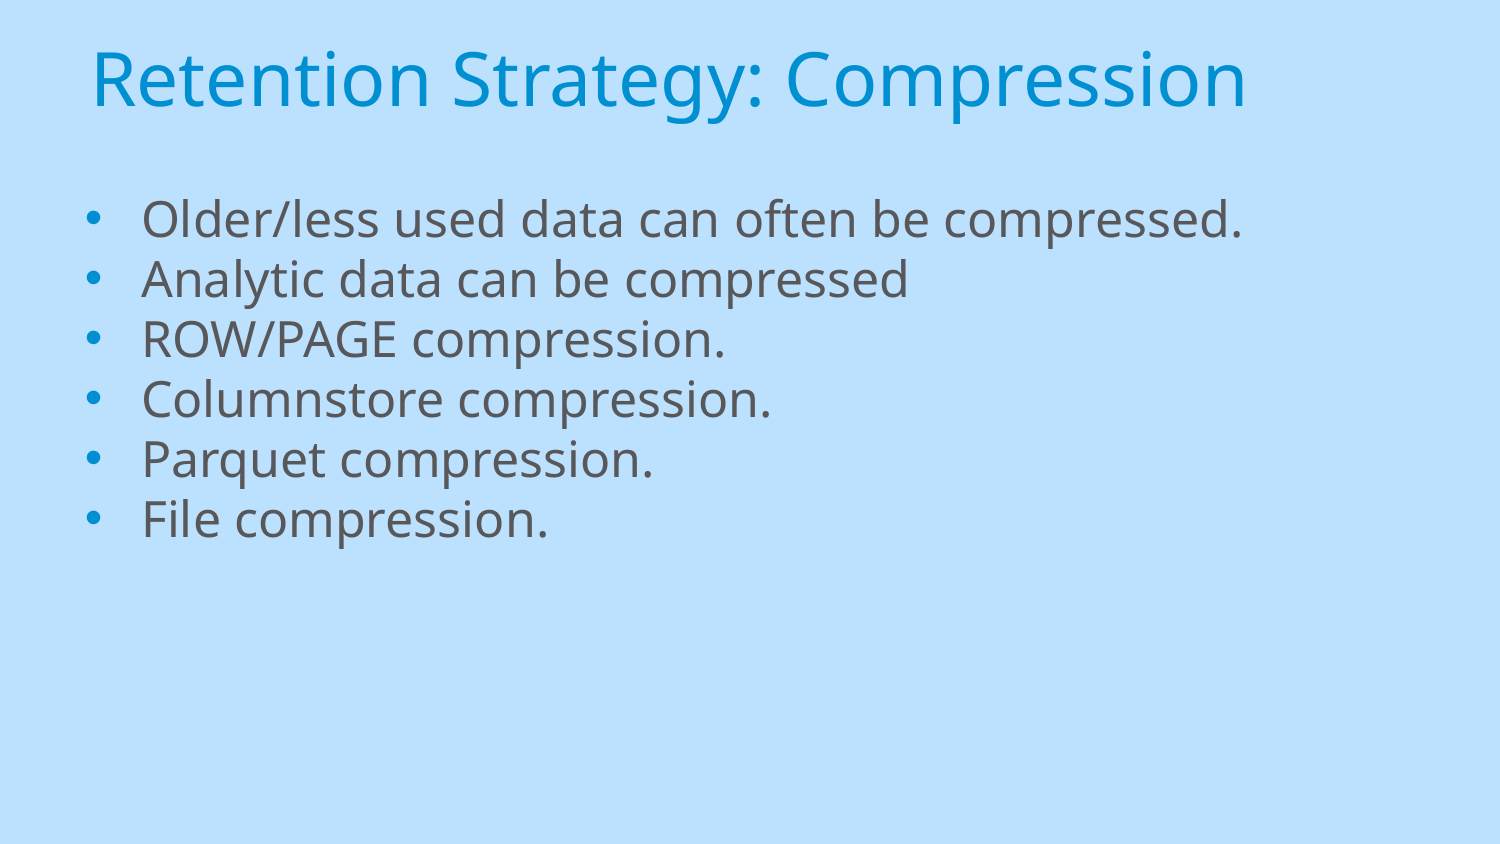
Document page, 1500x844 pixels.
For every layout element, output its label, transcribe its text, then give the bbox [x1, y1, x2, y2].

title Retention Strategy: Compression [75, 41, 1425, 142]
list Older/less used data can often be compressed. Analytic data can be compressed ROW/PAGE compression. Columnstore compression. Parquet compression. File compression. [69, 180, 1425, 510]
